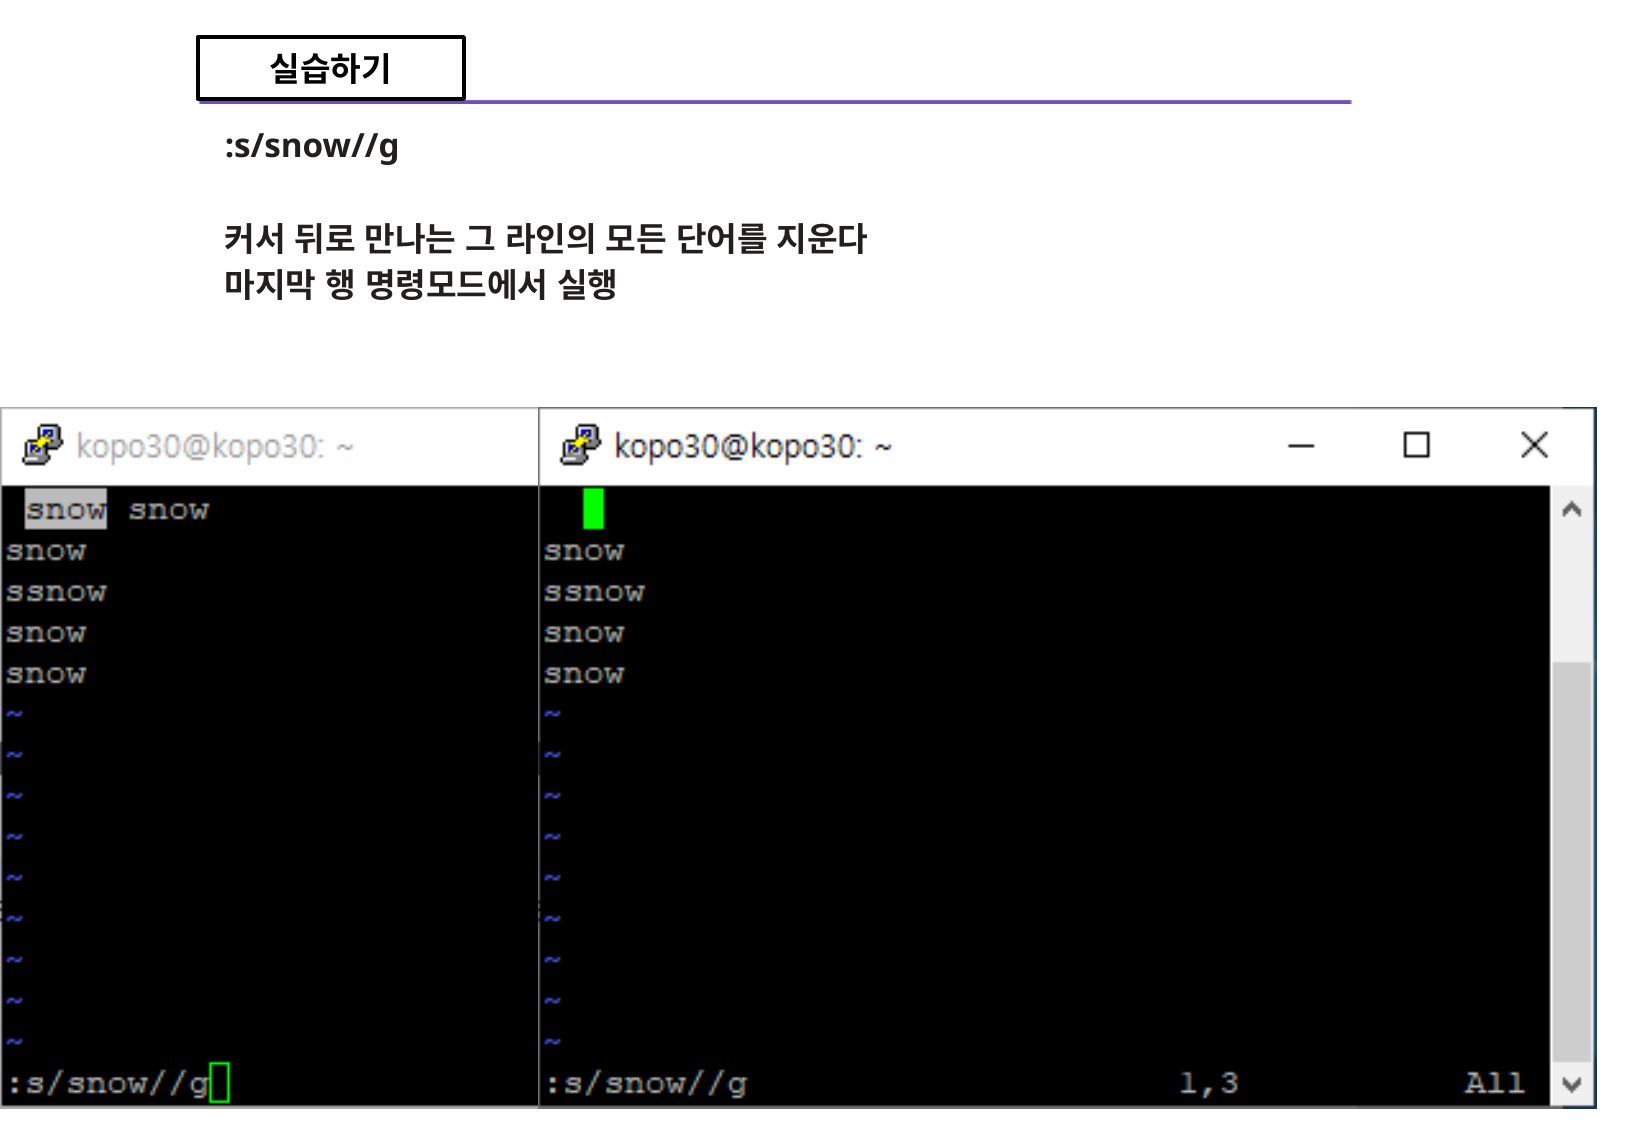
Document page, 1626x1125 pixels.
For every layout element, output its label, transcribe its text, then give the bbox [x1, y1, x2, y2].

picture [0, 406, 1597, 1109]
text_box :s/snow//g 커서 뒤로 만나는 그 라인의 모든 단어를 지운다 마지막 행 명령모드에서 실행 [210, 117, 1256, 359]
picture [195, 53, 1352, 104]
text_box 실습하기 [196, 35, 466, 101]
